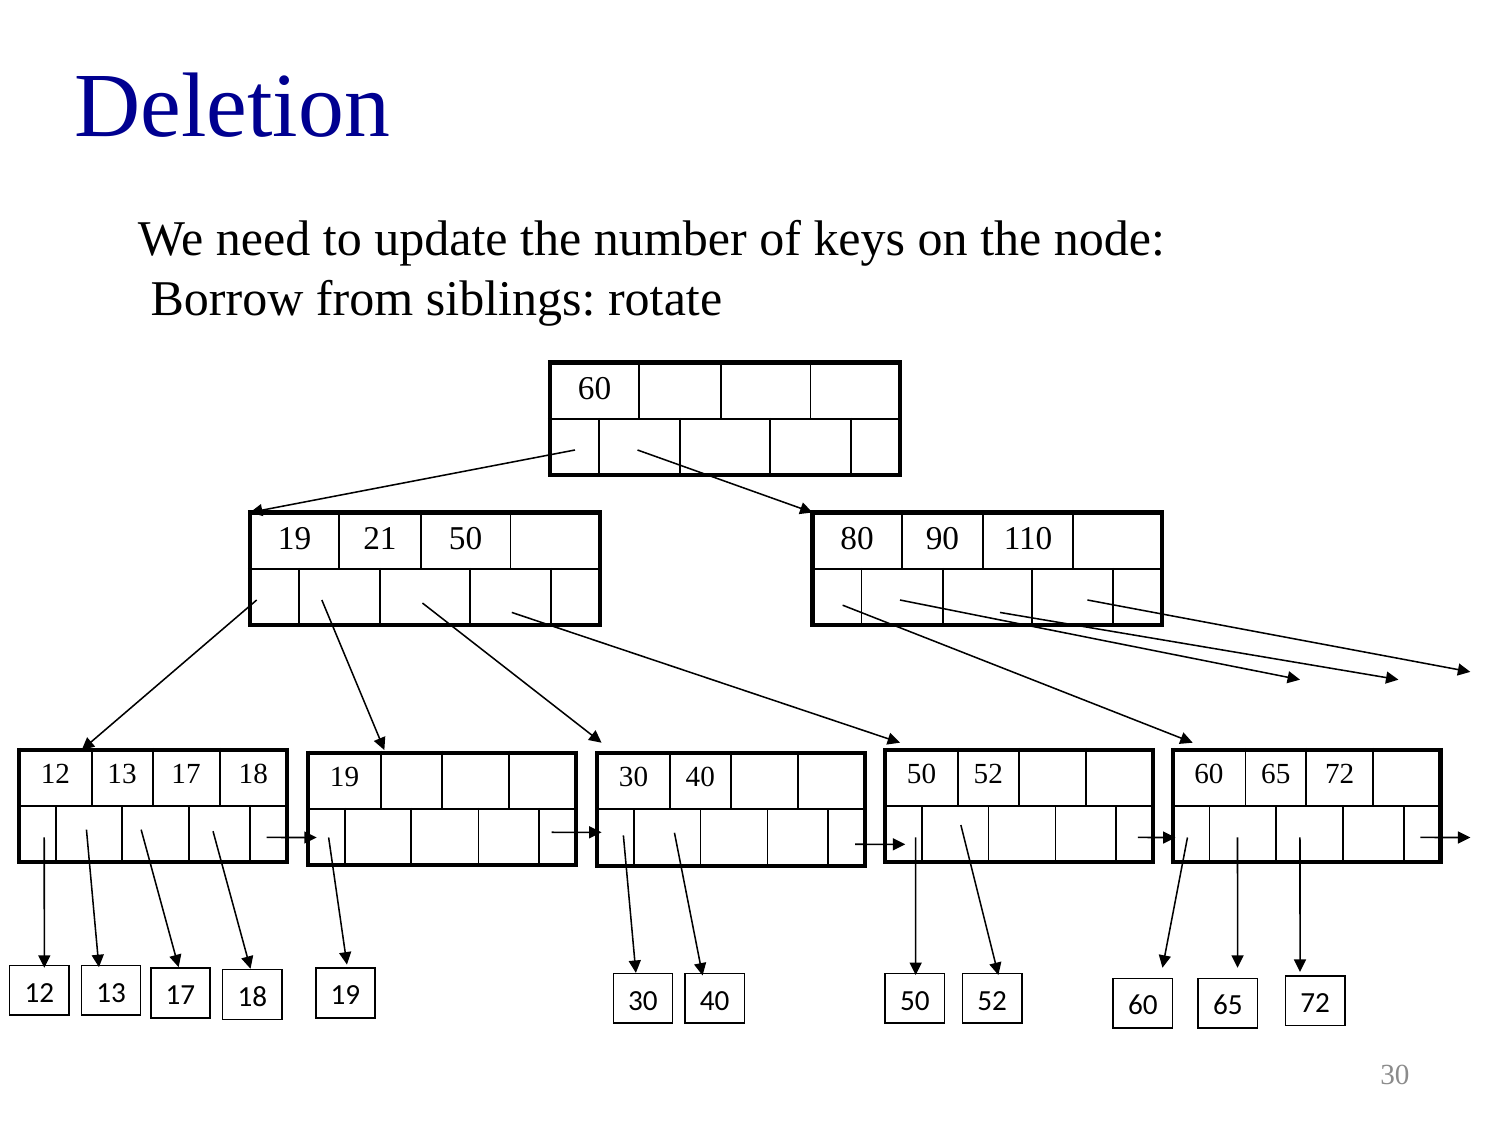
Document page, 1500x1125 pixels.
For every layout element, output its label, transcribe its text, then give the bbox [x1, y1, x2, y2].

table_header 50 [422, 515, 510, 568]
table_cell [635, 810, 700, 864]
text_box 17 [150, 968, 211, 1018]
table_cell [1344, 807, 1403, 860]
text_box [86, 829, 104, 968]
text_box 65 [1198, 978, 1258, 1029]
table_cell [701, 810, 767, 864]
table_cell [540, 810, 574, 863]
table_cell [300, 570, 379, 623]
table_header [722, 365, 810, 418]
table_header 13 [93, 752, 152, 805]
table_header [799, 755, 863, 808]
table_cell [771, 420, 850, 473]
text_box [1293, 837, 1307, 972]
table_cell [815, 570, 861, 623]
text_box [38, 837, 51, 968]
text_box [1158, 837, 1188, 968]
slide_number 30 [1074, 1042, 1425, 1103]
table_cell [123, 807, 188, 860]
text_box [321, 599, 386, 751]
table_header [1074, 515, 1160, 568]
text_box [332, 867, 352, 965]
text_box 40 [685, 973, 745, 1023]
text_box [81, 599, 257, 751]
text_box [1231, 837, 1244, 968]
table_cell [600, 420, 679, 473]
table_header [1374, 752, 1438, 805]
table_cell [829, 810, 863, 864]
table_cell [852, 420, 898, 473]
text_box [249, 449, 575, 517]
text_box [1137, 831, 1176, 844]
text_box [212, 831, 254, 969]
table_header [443, 755, 508, 808]
table_cell [768, 810, 827, 864]
table_cell [944, 570, 1031, 623]
table_header 19 [252, 515, 338, 568]
table_header [1020, 752, 1085, 805]
table_header 12 [21, 752, 91, 805]
table_header 40 [671, 755, 730, 808]
table_header 30 [599, 755, 669, 808]
table_header 65 [1246, 752, 1305, 805]
table_header [510, 755, 574, 808]
table_header 80 [815, 515, 901, 568]
table_cell [552, 420, 598, 473]
table_cell [471, 570, 550, 623]
table_header 52 [959, 752, 1018, 805]
text_box 52 [962, 973, 1022, 1023]
text_box [909, 837, 922, 976]
text_box [1420, 831, 1471, 844]
text_box [626, 868, 641, 973]
table_header [1087, 752, 1151, 805]
table_cell [681, 420, 769, 473]
table_cell [989, 807, 1055, 860]
text_box 60 [1113, 978, 1173, 1029]
table_header 21 [340, 515, 420, 568]
table_header 50 [887, 752, 957, 805]
text_box 50 [885, 973, 945, 1023]
table_cell [21, 807, 55, 860]
table_header 18 [221, 752, 285, 805]
table_cell [1277, 807, 1342, 860]
table_cell [552, 570, 598, 623]
table_cell [1056, 807, 1115, 860]
table_cell [1405, 807, 1438, 860]
text_box 30 [613, 973, 673, 1023]
table_header 19 [310, 755, 380, 808]
table_header [732, 755, 797, 808]
table_header 17 [154, 752, 219, 805]
table_cell [251, 807, 285, 860]
table_cell [1175, 807, 1209, 860]
table_cell [1114, 570, 1160, 613]
text_box [899, 599, 1300, 684]
table_header 60 [1175, 752, 1245, 805]
text_box [867, 838, 906, 851]
table_header [511, 515, 598, 568]
text_box 13 [81, 965, 141, 1016]
table_cell [1114, 606, 1160, 623]
table_header 60 [552, 365, 638, 418]
text_box [422, 602, 602, 743]
table_header 72 [1307, 752, 1372, 805]
table_cell [887, 807, 921, 860]
table_cell [479, 810, 538, 863]
table_cell [310, 810, 344, 863]
text_box [578, 826, 595, 839]
text_box [1087, 599, 1471, 676]
table_cell [1033, 570, 1112, 623]
text_box [842, 605, 1193, 744]
text_box 19 [315, 968, 376, 1018]
table_cell [412, 810, 478, 863]
table_cell [252, 570, 298, 623]
text_box [511, 612, 901, 745]
table_cell [599, 810, 633, 864]
text_box 18 [222, 969, 282, 1020]
text_box [637, 449, 813, 515]
table_cell [57, 807, 121, 860]
text_box [960, 824, 1002, 976]
text_box [141, 829, 182, 968]
table_cell [1210, 807, 1275, 860]
table_cell [190, 807, 249, 860]
text_box [681, 868, 707, 976]
table_header [640, 365, 720, 418]
text_box [999, 612, 1399, 684]
table_header 110 [984, 515, 1072, 568]
table_cell [381, 570, 469, 623]
table_cell [923, 807, 988, 860]
text_box We need to update the number of keys on the node: Borrow from siblings: rotate [123, 197, 1181, 333]
table_header [811, 365, 898, 418]
table_header [382, 755, 441, 808]
table_cell [862, 570, 942, 623]
text_box 72 [1285, 975, 1345, 1026]
title Deletion [59, 16, 1410, 183]
text_box 12 [9, 965, 69, 1016]
table_cell [1117, 807, 1151, 860]
table_header 90 [903, 515, 982, 568]
table_cell [346, 810, 410, 863]
